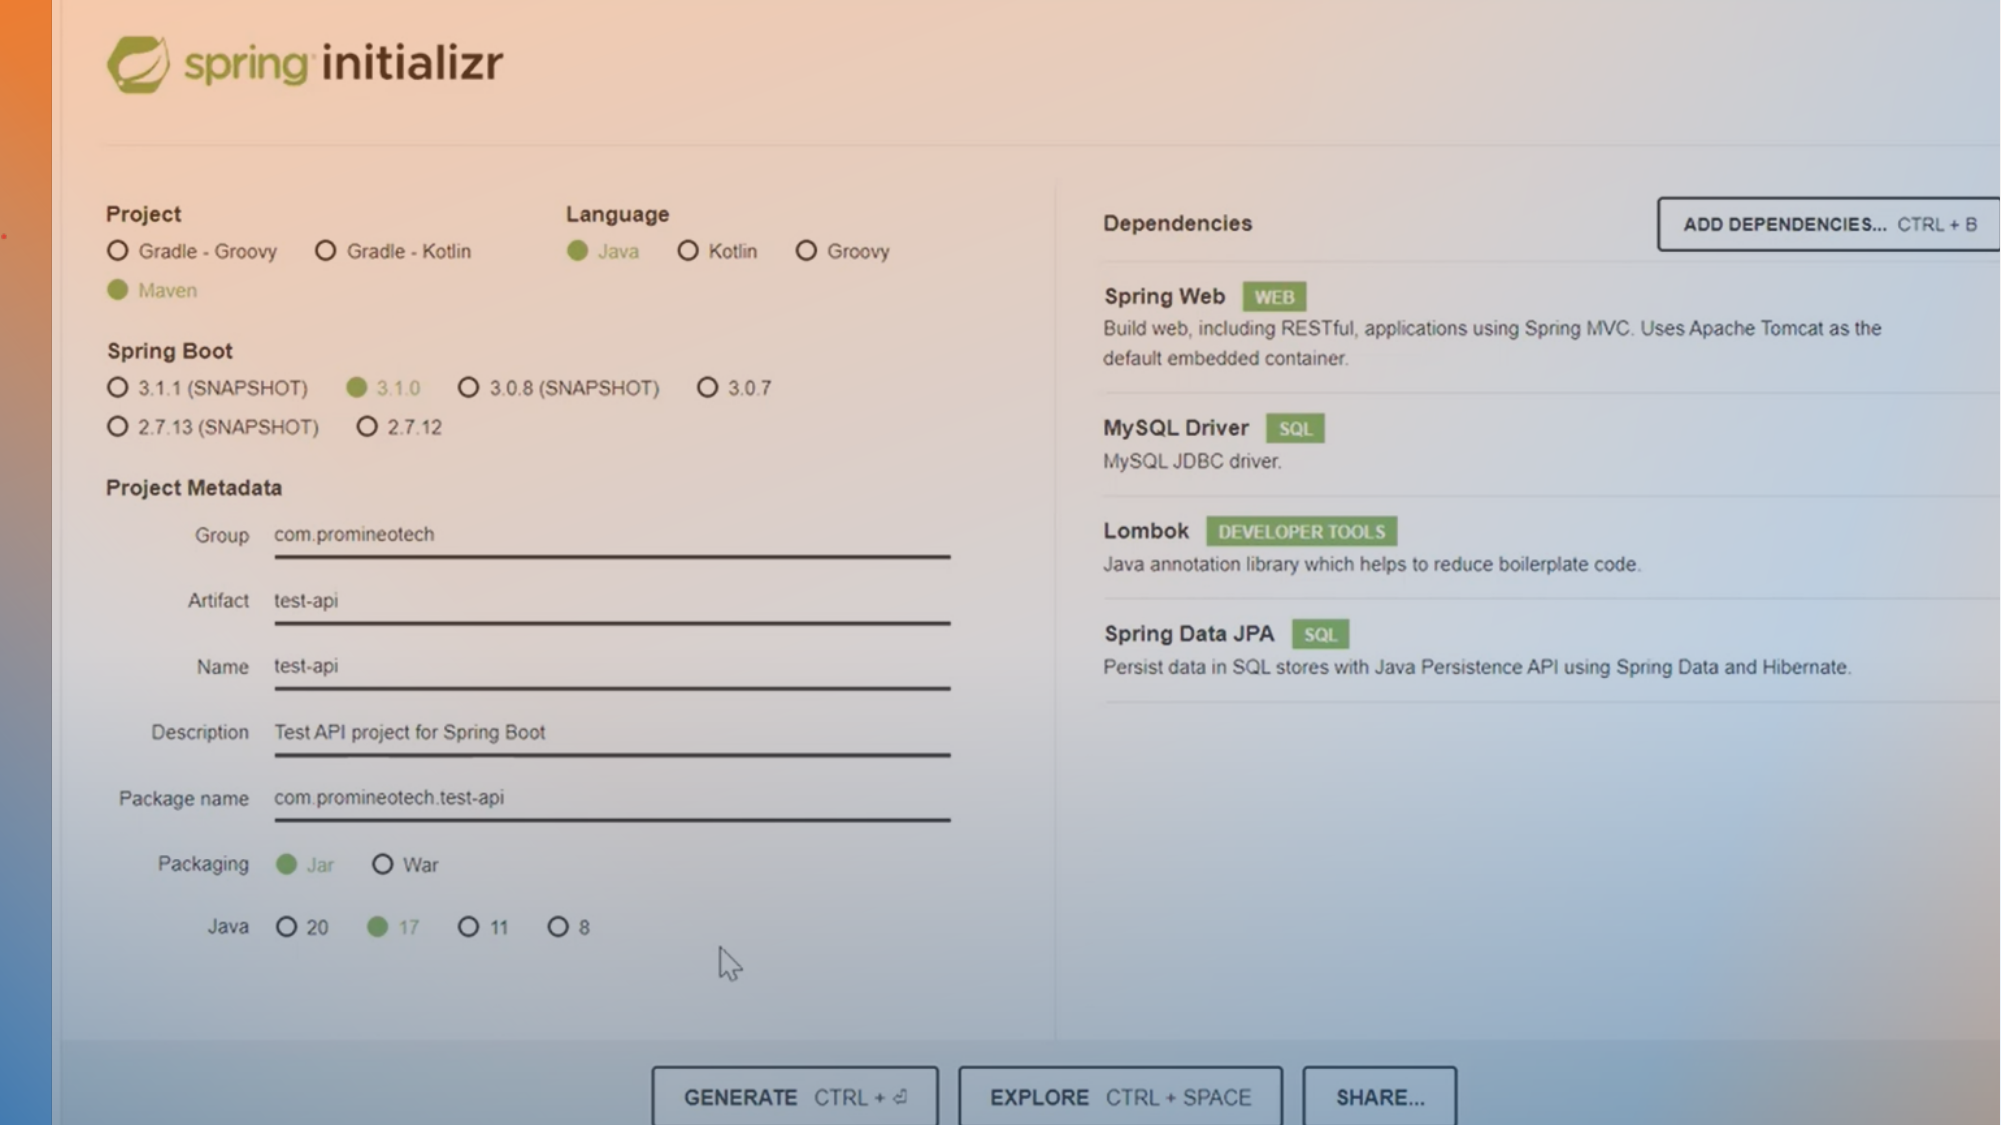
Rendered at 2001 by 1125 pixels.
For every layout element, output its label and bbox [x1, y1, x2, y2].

list [0, 0, 2000, 1125]
